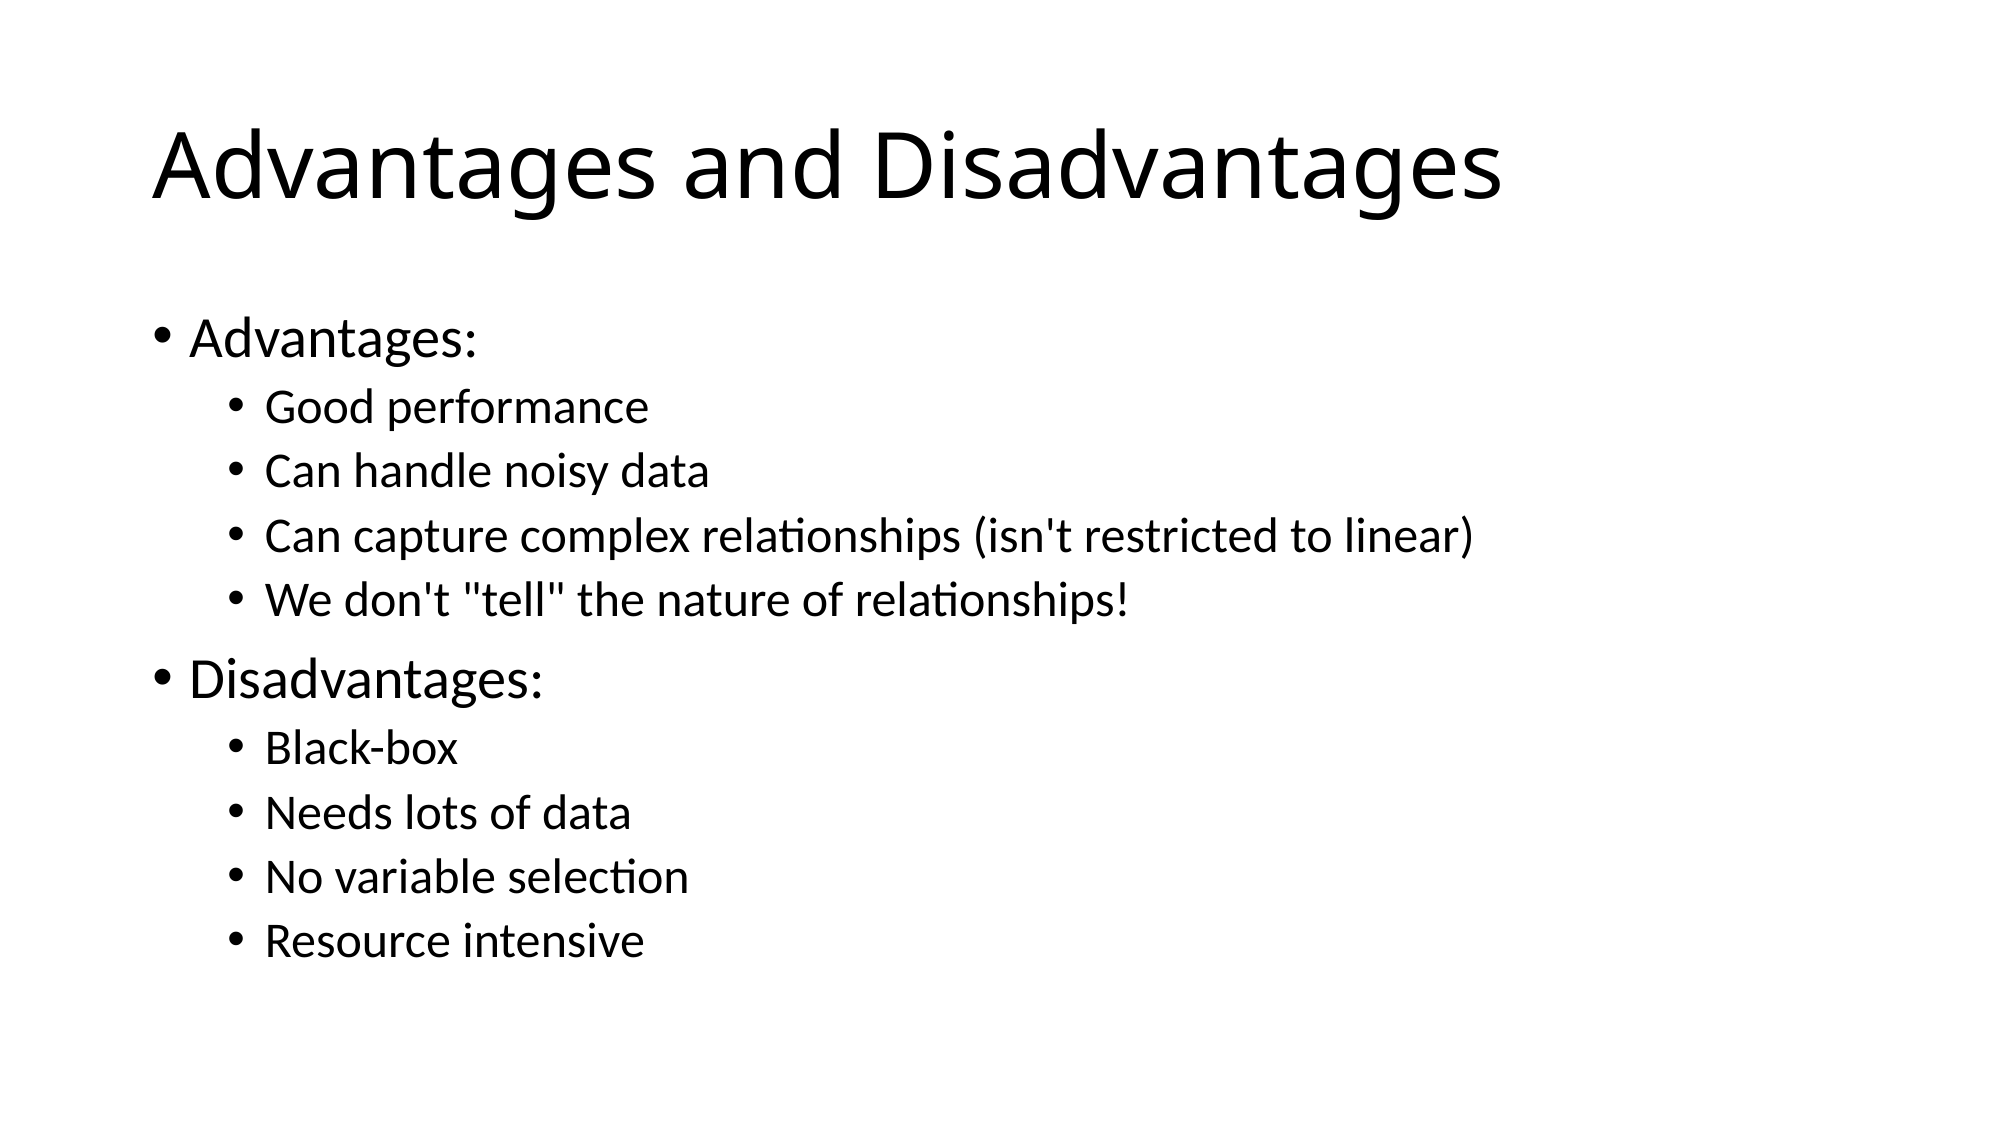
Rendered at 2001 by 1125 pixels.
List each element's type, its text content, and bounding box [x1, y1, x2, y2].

list Advantages: Good performance Can handle noisy data Can capture complex relationships (isn't restricted to linear) We don't "tell" the nature of relationships! Disadvantages: Black-box Needs lots of data No variable selection Resource intensive [137, 299, 1863, 1014]
title Advantages and Disadvantages [137, 59, 1863, 278]
